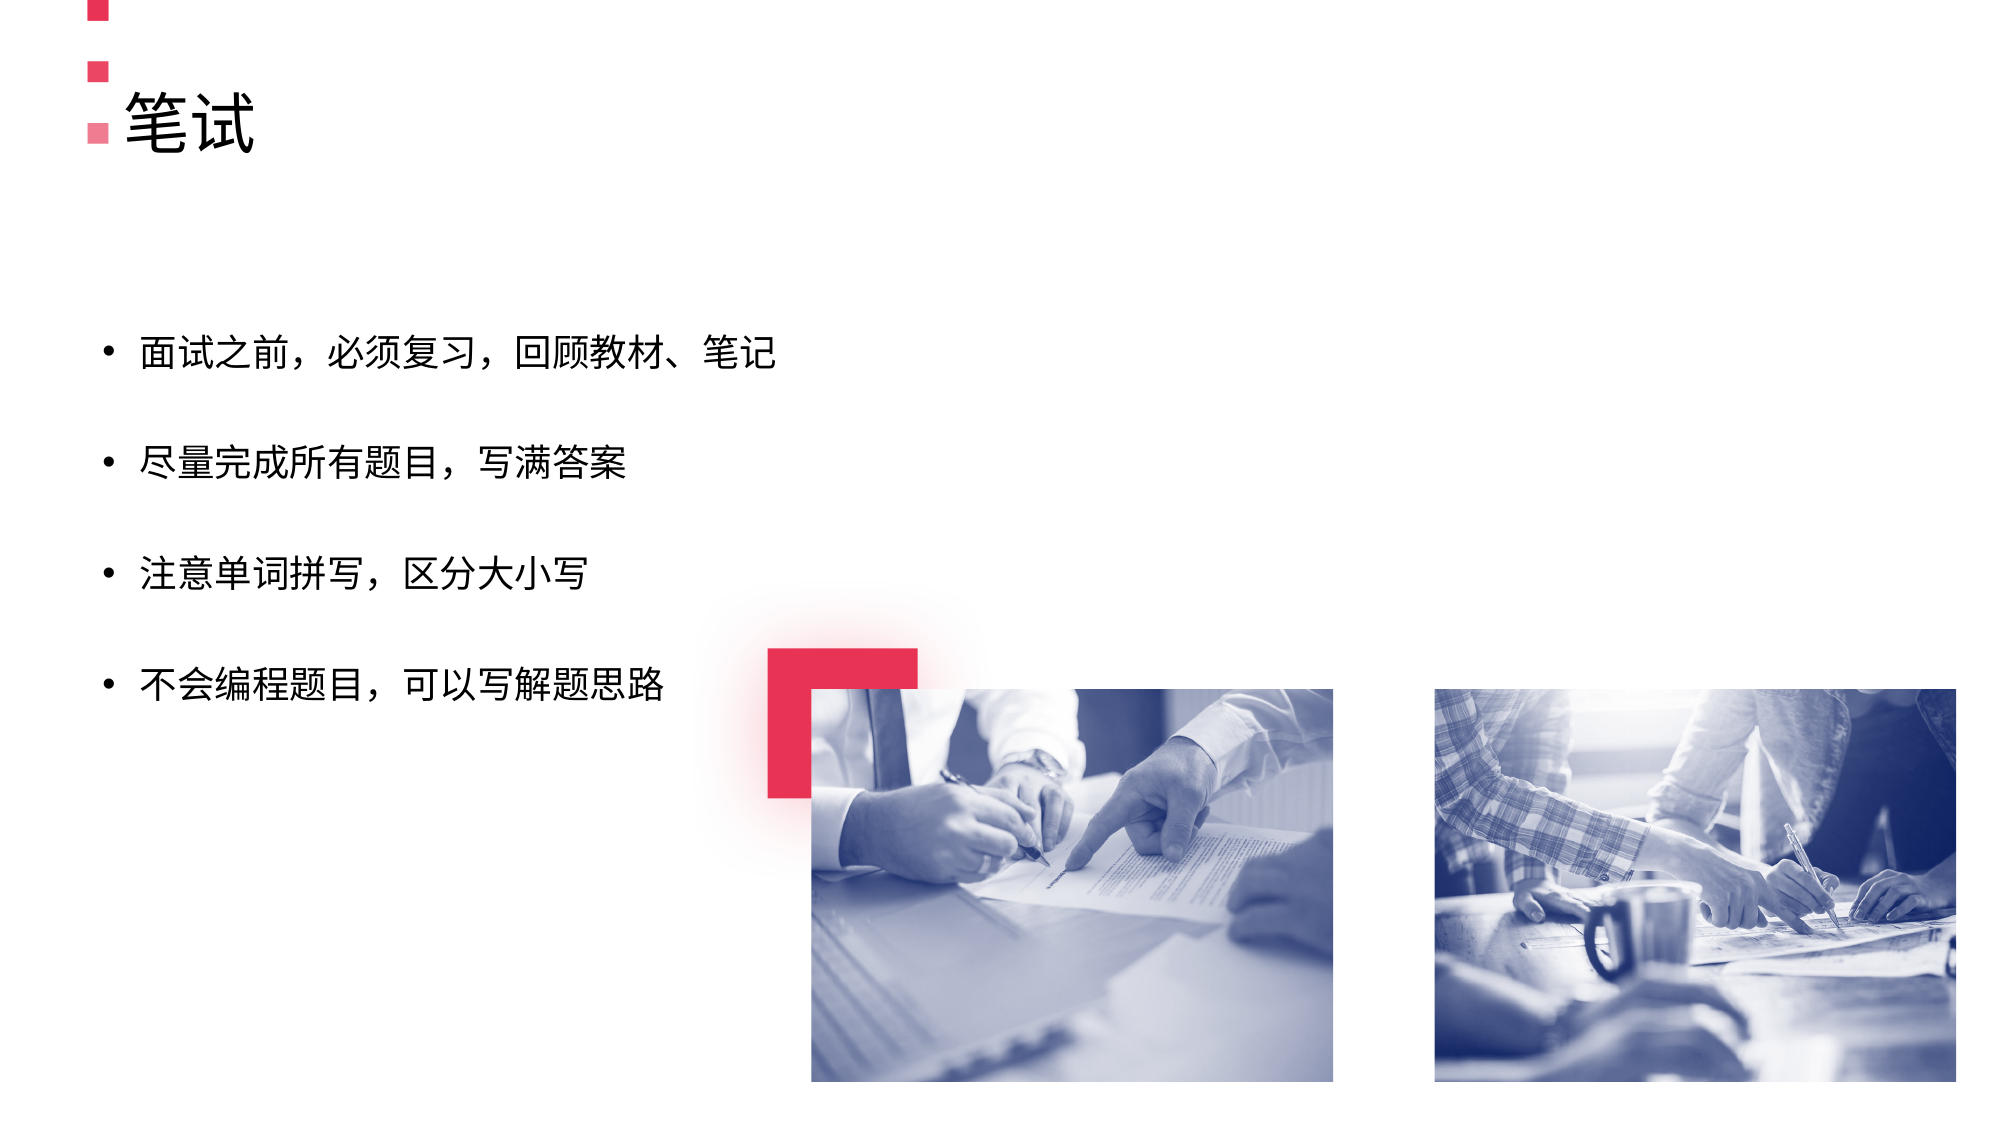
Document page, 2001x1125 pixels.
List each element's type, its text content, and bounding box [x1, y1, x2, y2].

text_box [767, 647, 919, 799]
text_box [1434, 688, 1957, 1082]
text_box 面试之前，必须复习，回顾教材、笔记 尽量完成所有题目，写满答案 注意单词拼写，区分大小写 不会编程题目，可以写解题思路 [87, 276, 1813, 990]
text_box [810, 688, 1334, 1082]
list 笔试 [108, 0, 1890, 169]
